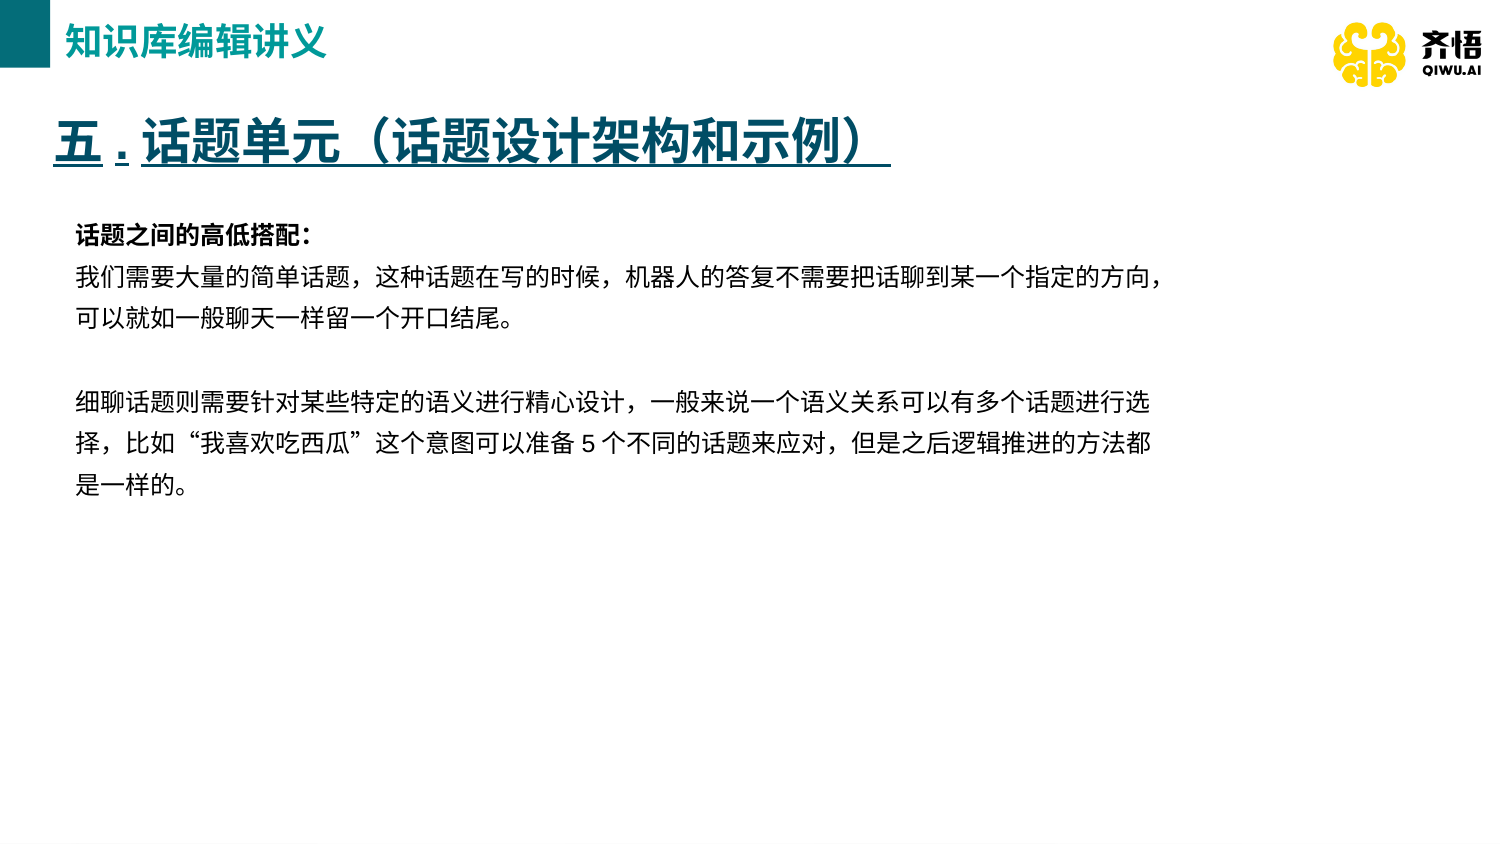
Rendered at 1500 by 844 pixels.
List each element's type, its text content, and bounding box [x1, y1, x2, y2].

picture [1325, 14, 1482, 95]
text_box 话题之间的高低搭配： 我们需要大量的简单话题，这种话题在写的时候，机器人的答复不需要把话聊到某一个指定的方向，可以就如一般聊天一样留一个开口结尾。 细聊话题则需要针对某些特定的语义进行精心设计，一般来说一个语义关系可以有多个话题进行选择，比如“我喜欢吃西瓜”这个意图可以准备5个不同的话题来应对，但是之后逻辑推进的方法都是一样的。 [60, 200, 1177, 507]
text_box 五.话题单元（话题设计架构和示例） [38, 102, 906, 238]
text_box [0, 0, 52, 70]
text_box 知识库编辑讲义 [50, 10, 343, 71]
